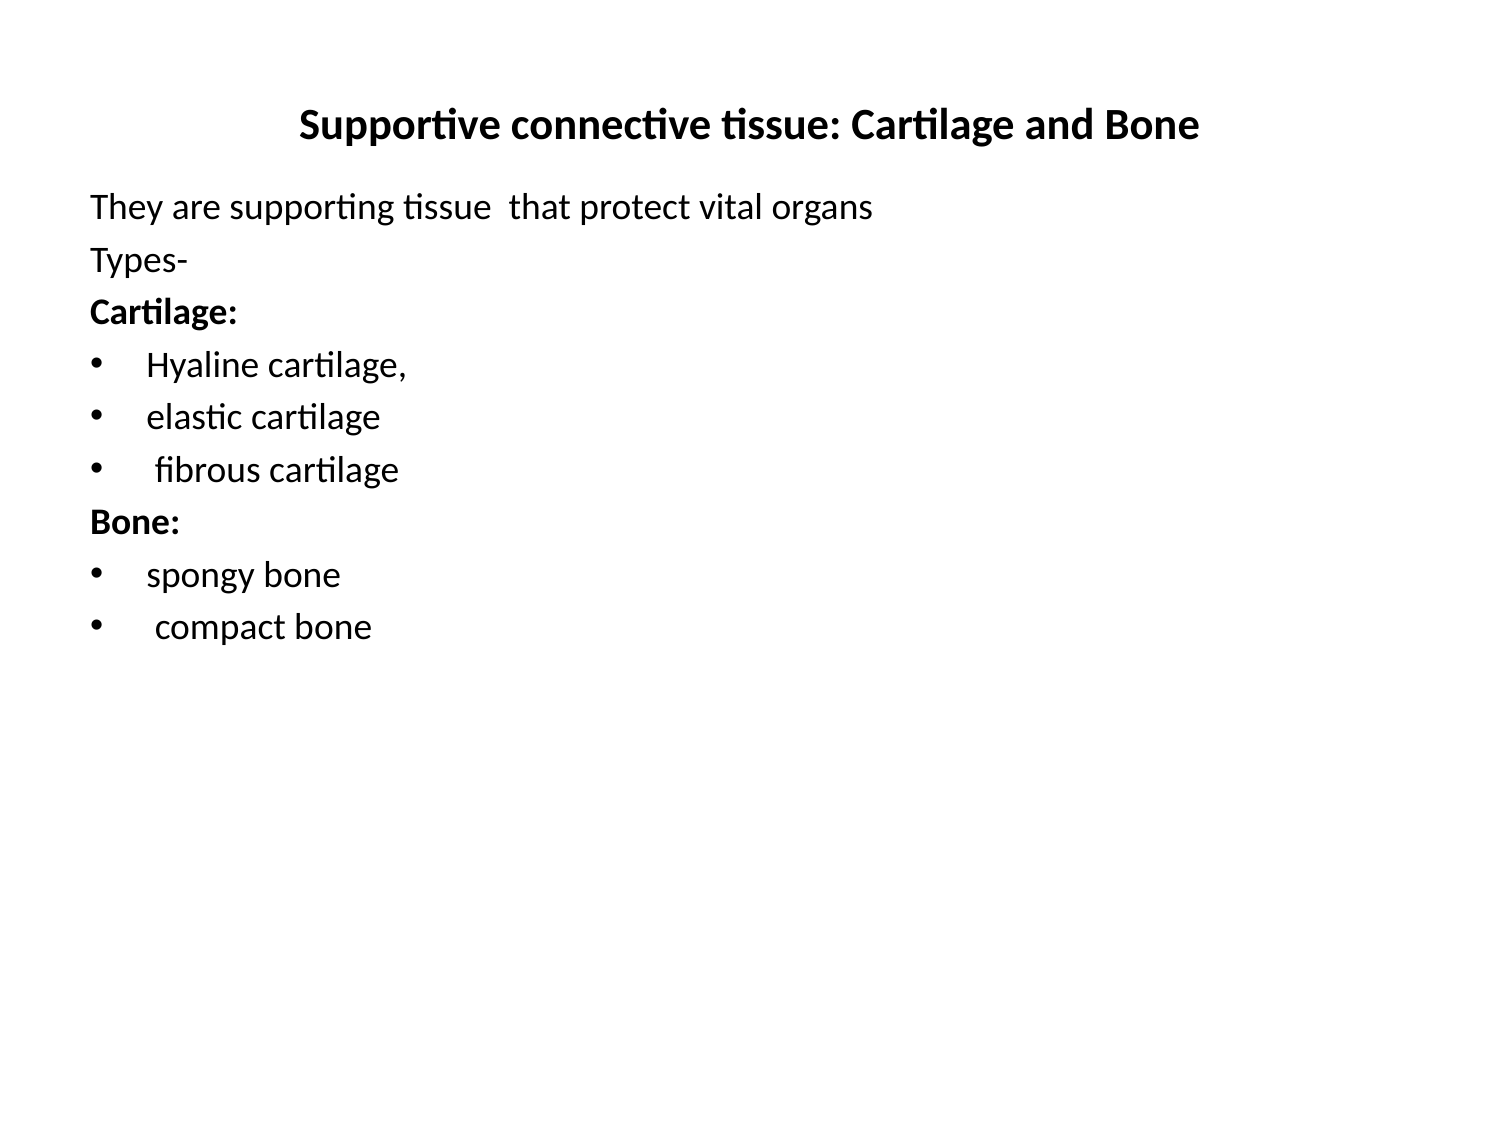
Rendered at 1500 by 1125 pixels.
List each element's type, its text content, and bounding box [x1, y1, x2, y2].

list They are supporting tissue that protect vital organs Types- Cartilage: Hyaline cartilage, elastic cartilage fibrous cartilage Bone: spongy bone compact bone [75, 174, 1425, 1005]
title Supportive connective tissue: Cartilage and Bone [75, 87, 1425, 174]
